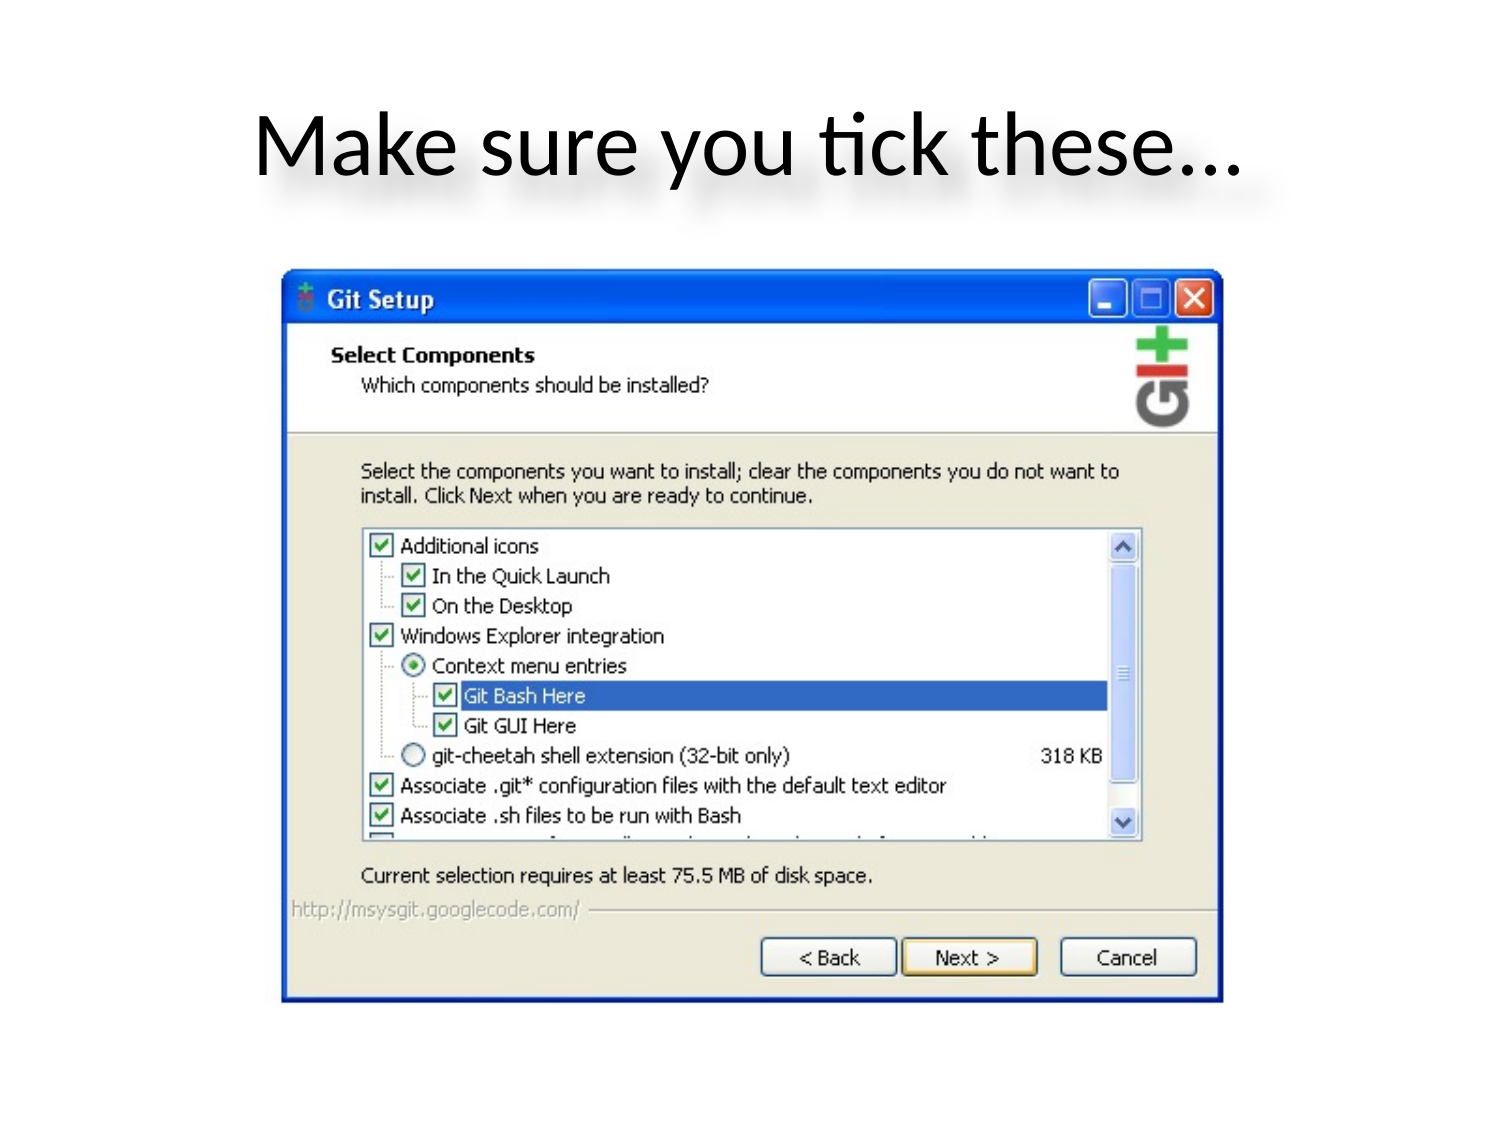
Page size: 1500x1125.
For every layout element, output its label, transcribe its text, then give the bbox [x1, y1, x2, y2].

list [265, 262, 1235, 1006]
title Make sure you tick these... [75, 45, 1425, 233]
